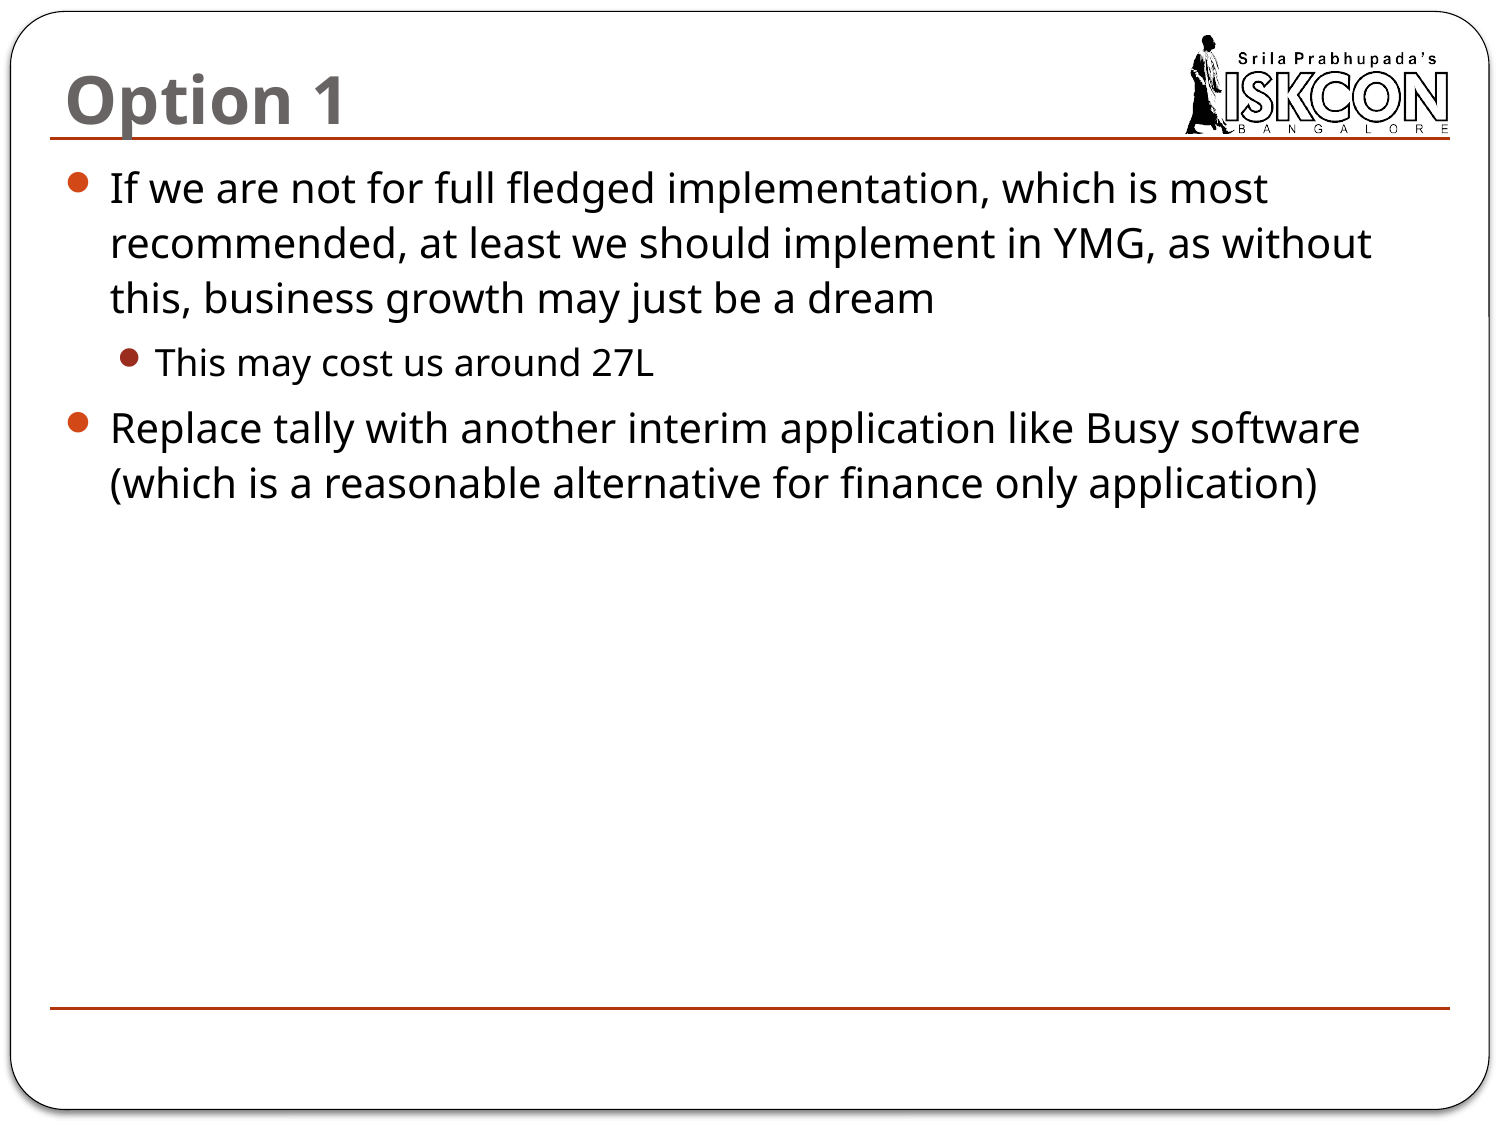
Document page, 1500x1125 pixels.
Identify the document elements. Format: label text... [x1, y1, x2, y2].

list If we are not for full fledged implementation, which is most recommended, at least we should implement in YMG, as without this, business growth may just be a dream This may cost us around 27L Replace tally with another interim application like Busy software (which is a reasonable alternative for finance only application) [50, 149, 1450, 988]
title Option 1 [50, 0, 1175, 138]
picture [1185, 35, 1448, 134]
